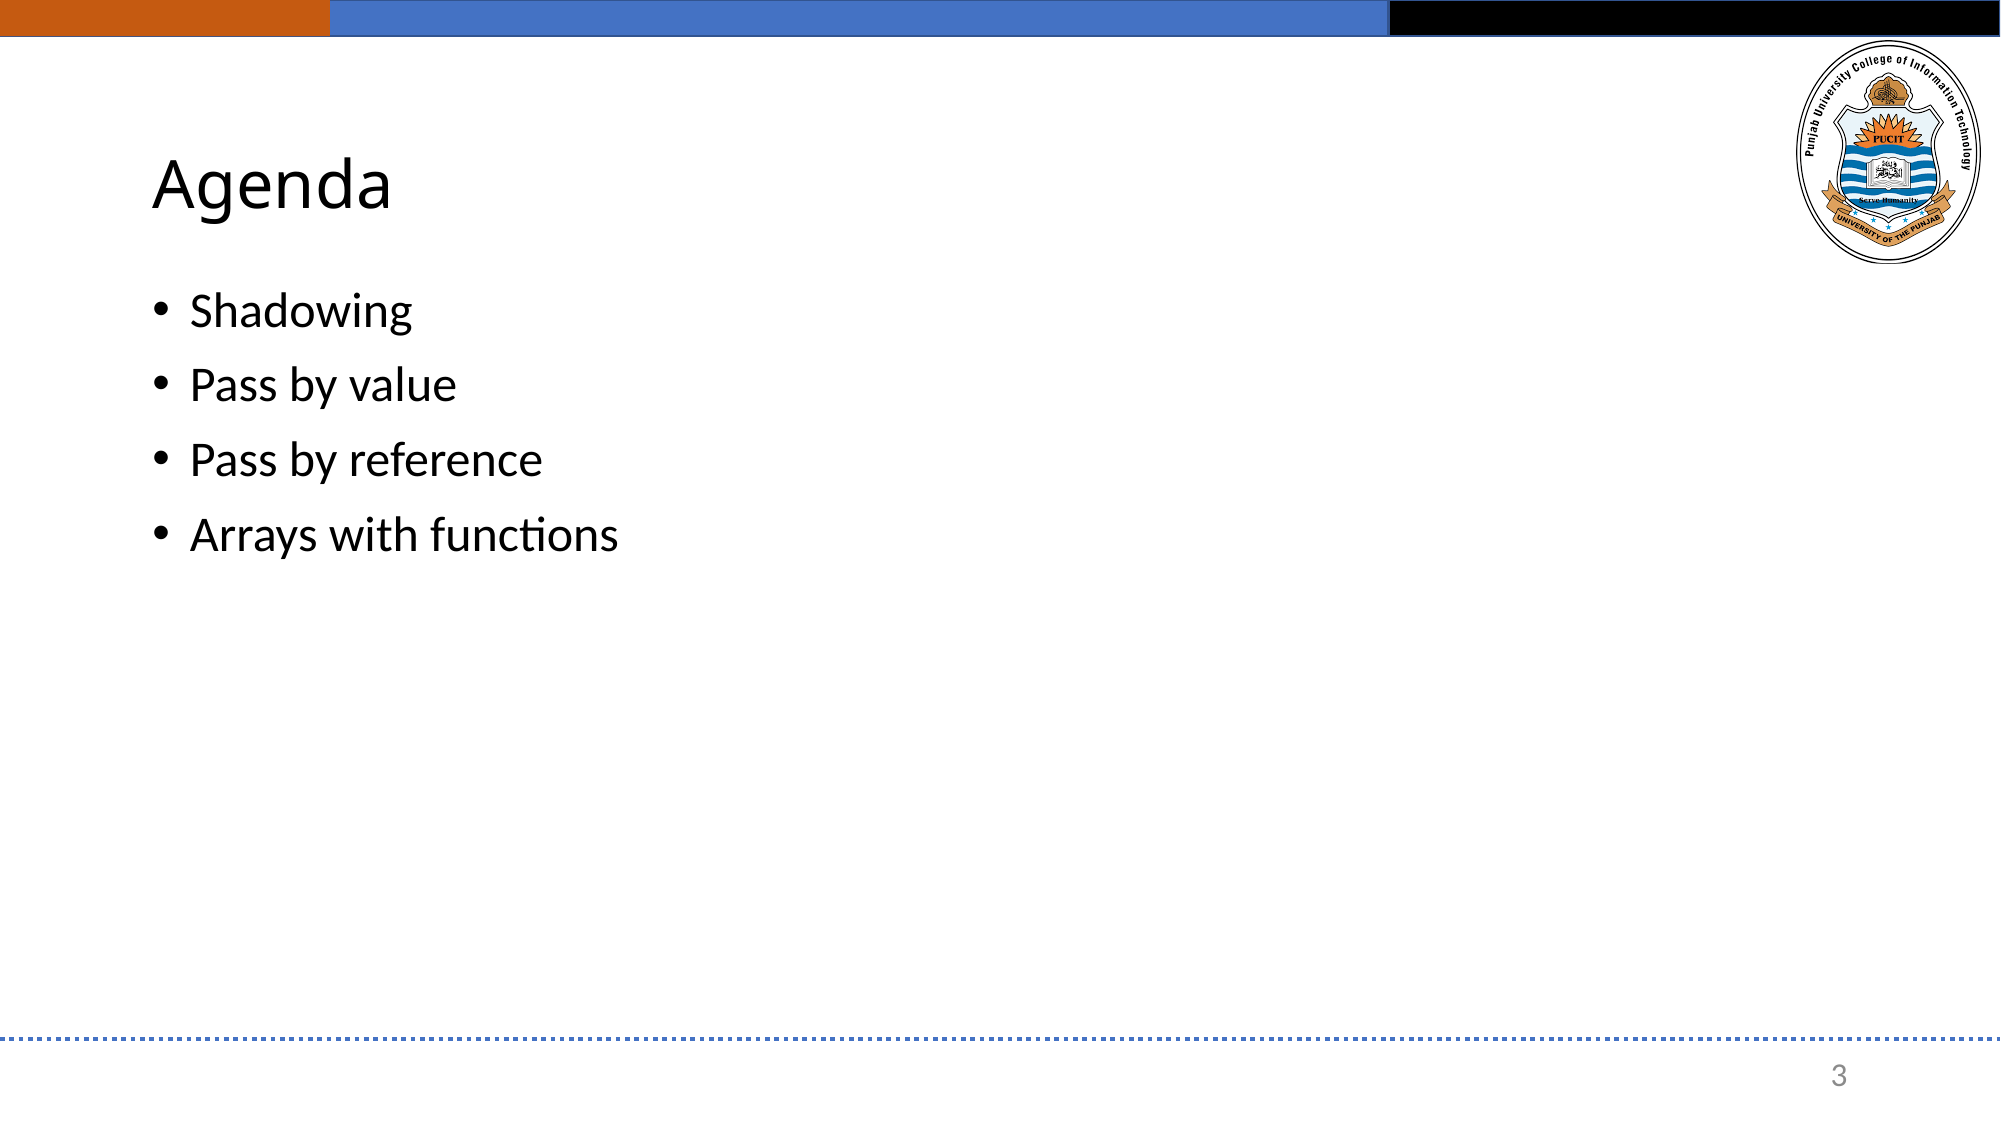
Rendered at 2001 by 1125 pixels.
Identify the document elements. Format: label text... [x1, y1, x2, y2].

list Shadowing Pass by value Pass by reference Arrays with functions [137, 276, 1863, 1027]
picture [1776, 40, 2000, 264]
slide_number 3 [1412, 1042, 1863, 1103]
title Agenda [137, 124, 1863, 251]
